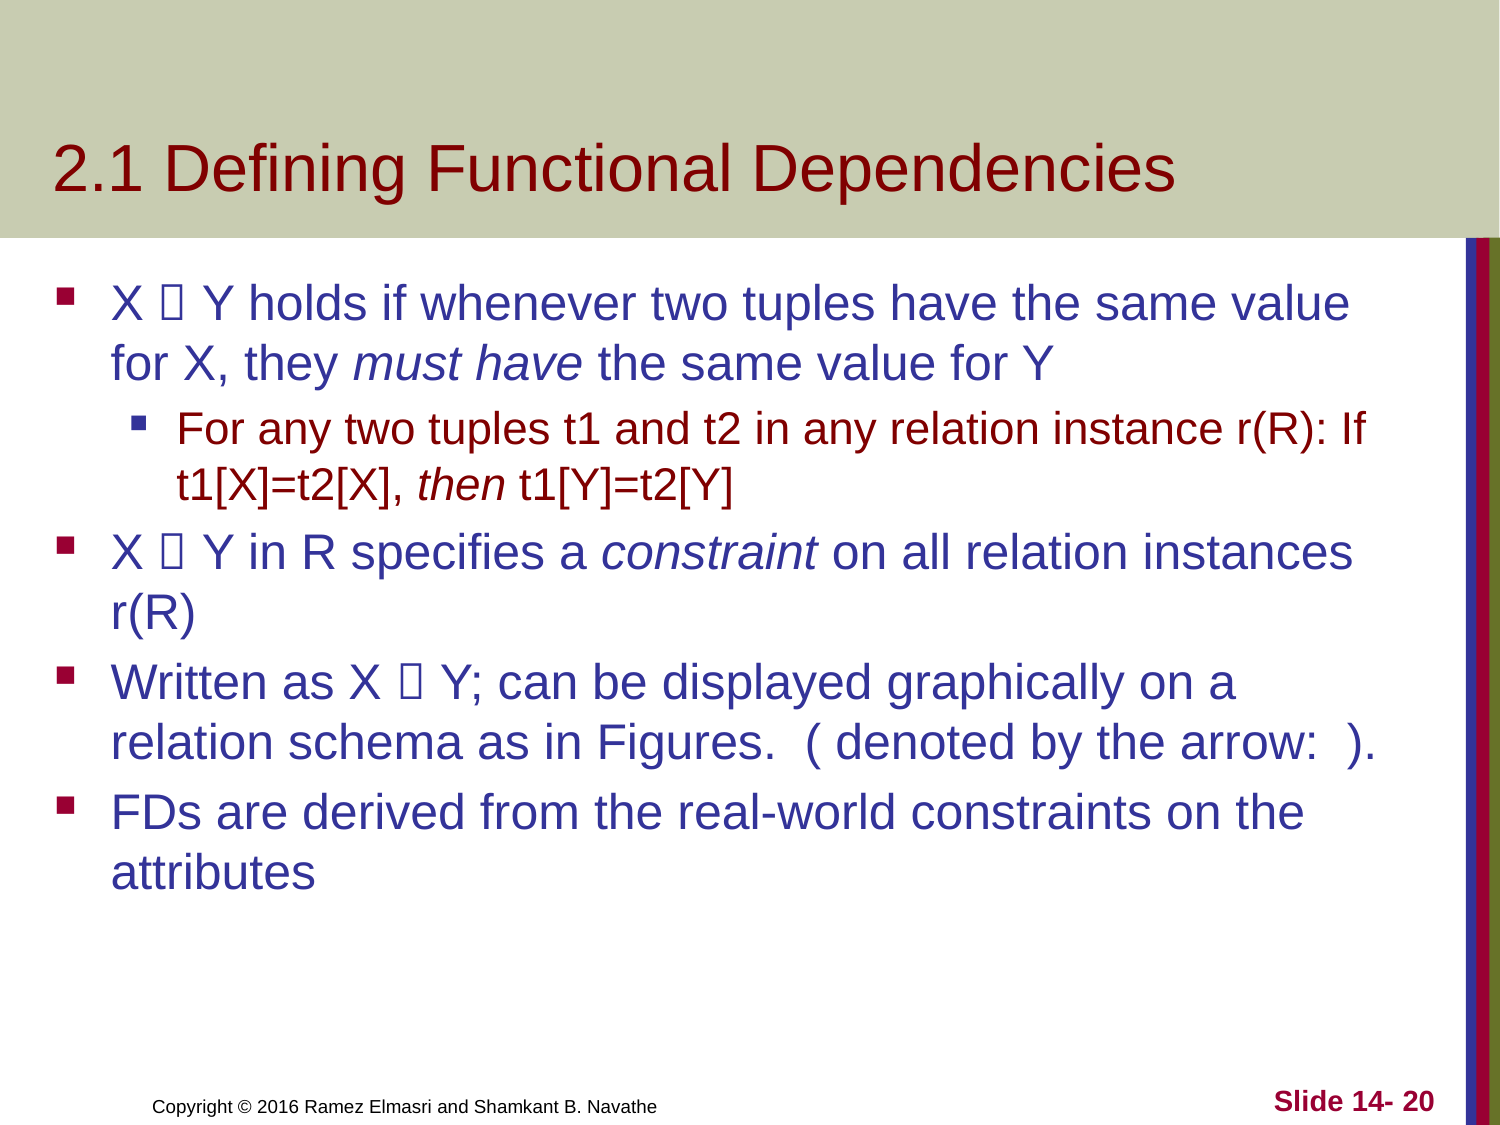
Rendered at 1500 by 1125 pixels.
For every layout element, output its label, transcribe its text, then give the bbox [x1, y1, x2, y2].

title 2.1 Defining Functional Dependencies [37, 49, 1317, 213]
list X  Y holds if whenever two tuples have the same value for X, they must have the same value for Y For any two tuples t1 and t2 in any relation instance r(R): If t1[X]=t2[X], then t1[Y]=t2[Y] X  Y in R specifies a constraint on all relation instances r(R) Written as X  Y; can be displayed graphically on a relation schema as in Figures. ( denoted by the arrow: ). FDs are derived from the real-world constraints on the attributes [39, 262, 1400, 1013]
slide_number Slide 14- 20 [1137, 1049, 1451, 1125]
